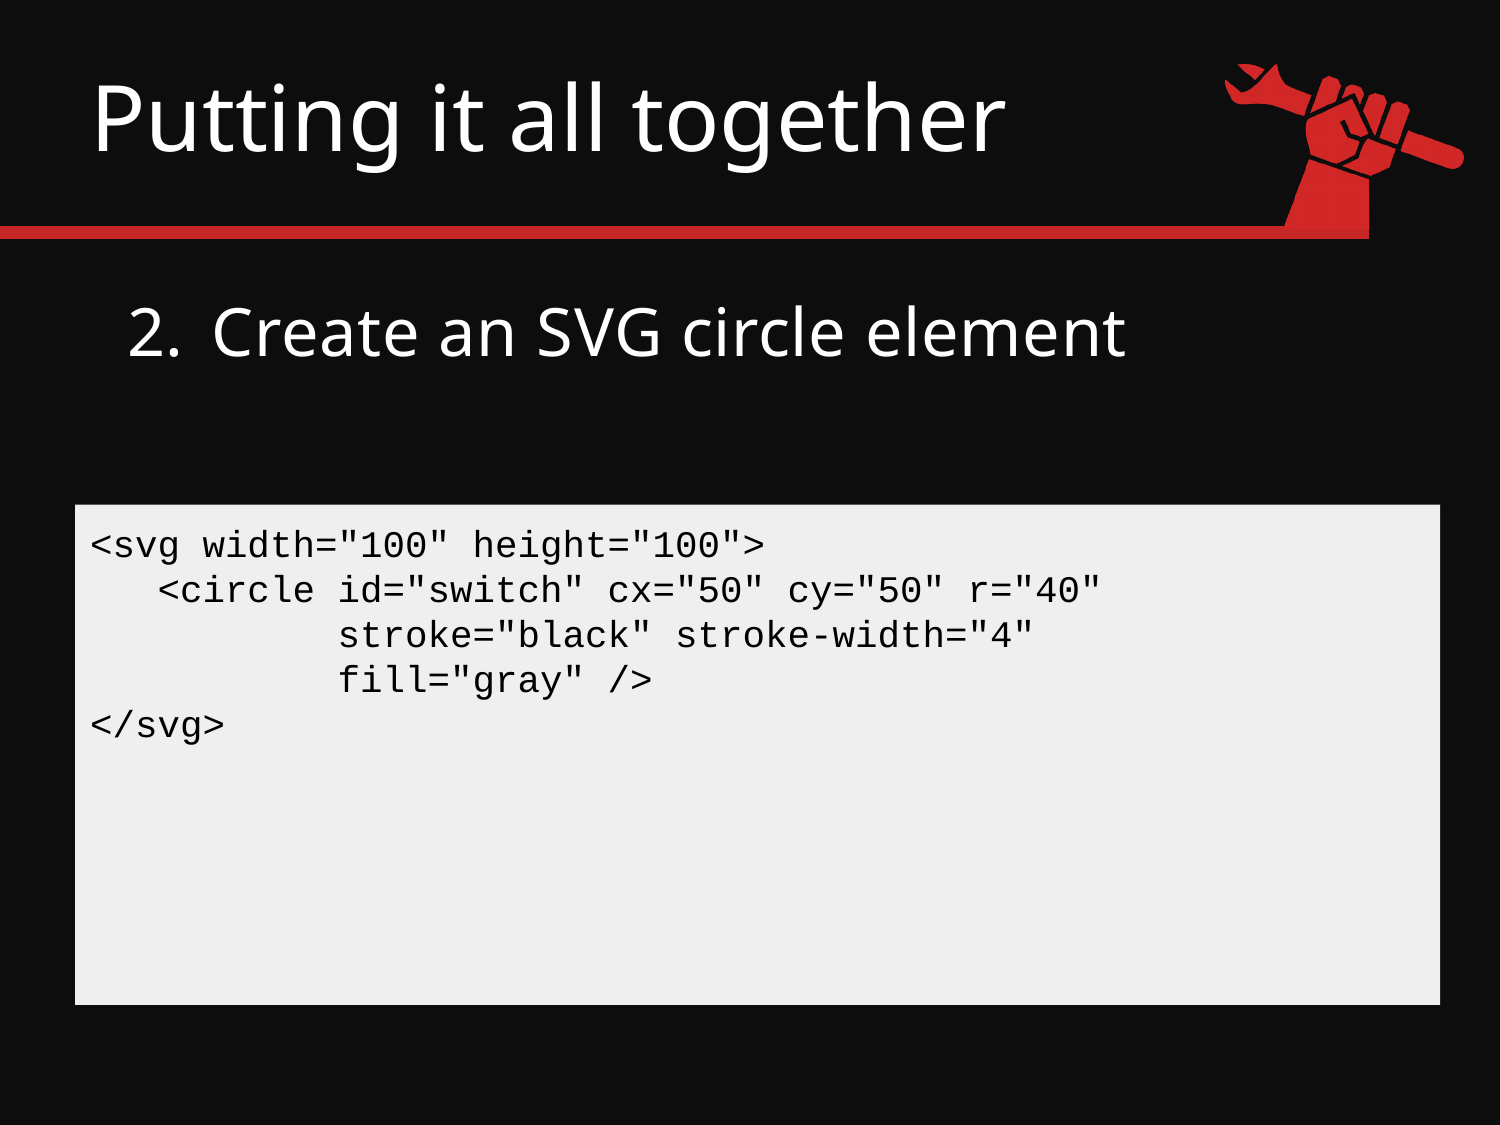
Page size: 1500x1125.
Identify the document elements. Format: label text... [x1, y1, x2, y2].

list Create an SVG circle element [75, 262, 1425, 504]
picture [1220, 55, 1466, 243]
text_box <svg width="100" height="100"> <circle id="switch" cx="50" cy="50" r="40" stroke="black" stroke-width="4" fill="gray" /> </svg> [75, 504, 1441, 1005]
title Putting it all together [75, 45, 1123, 233]
